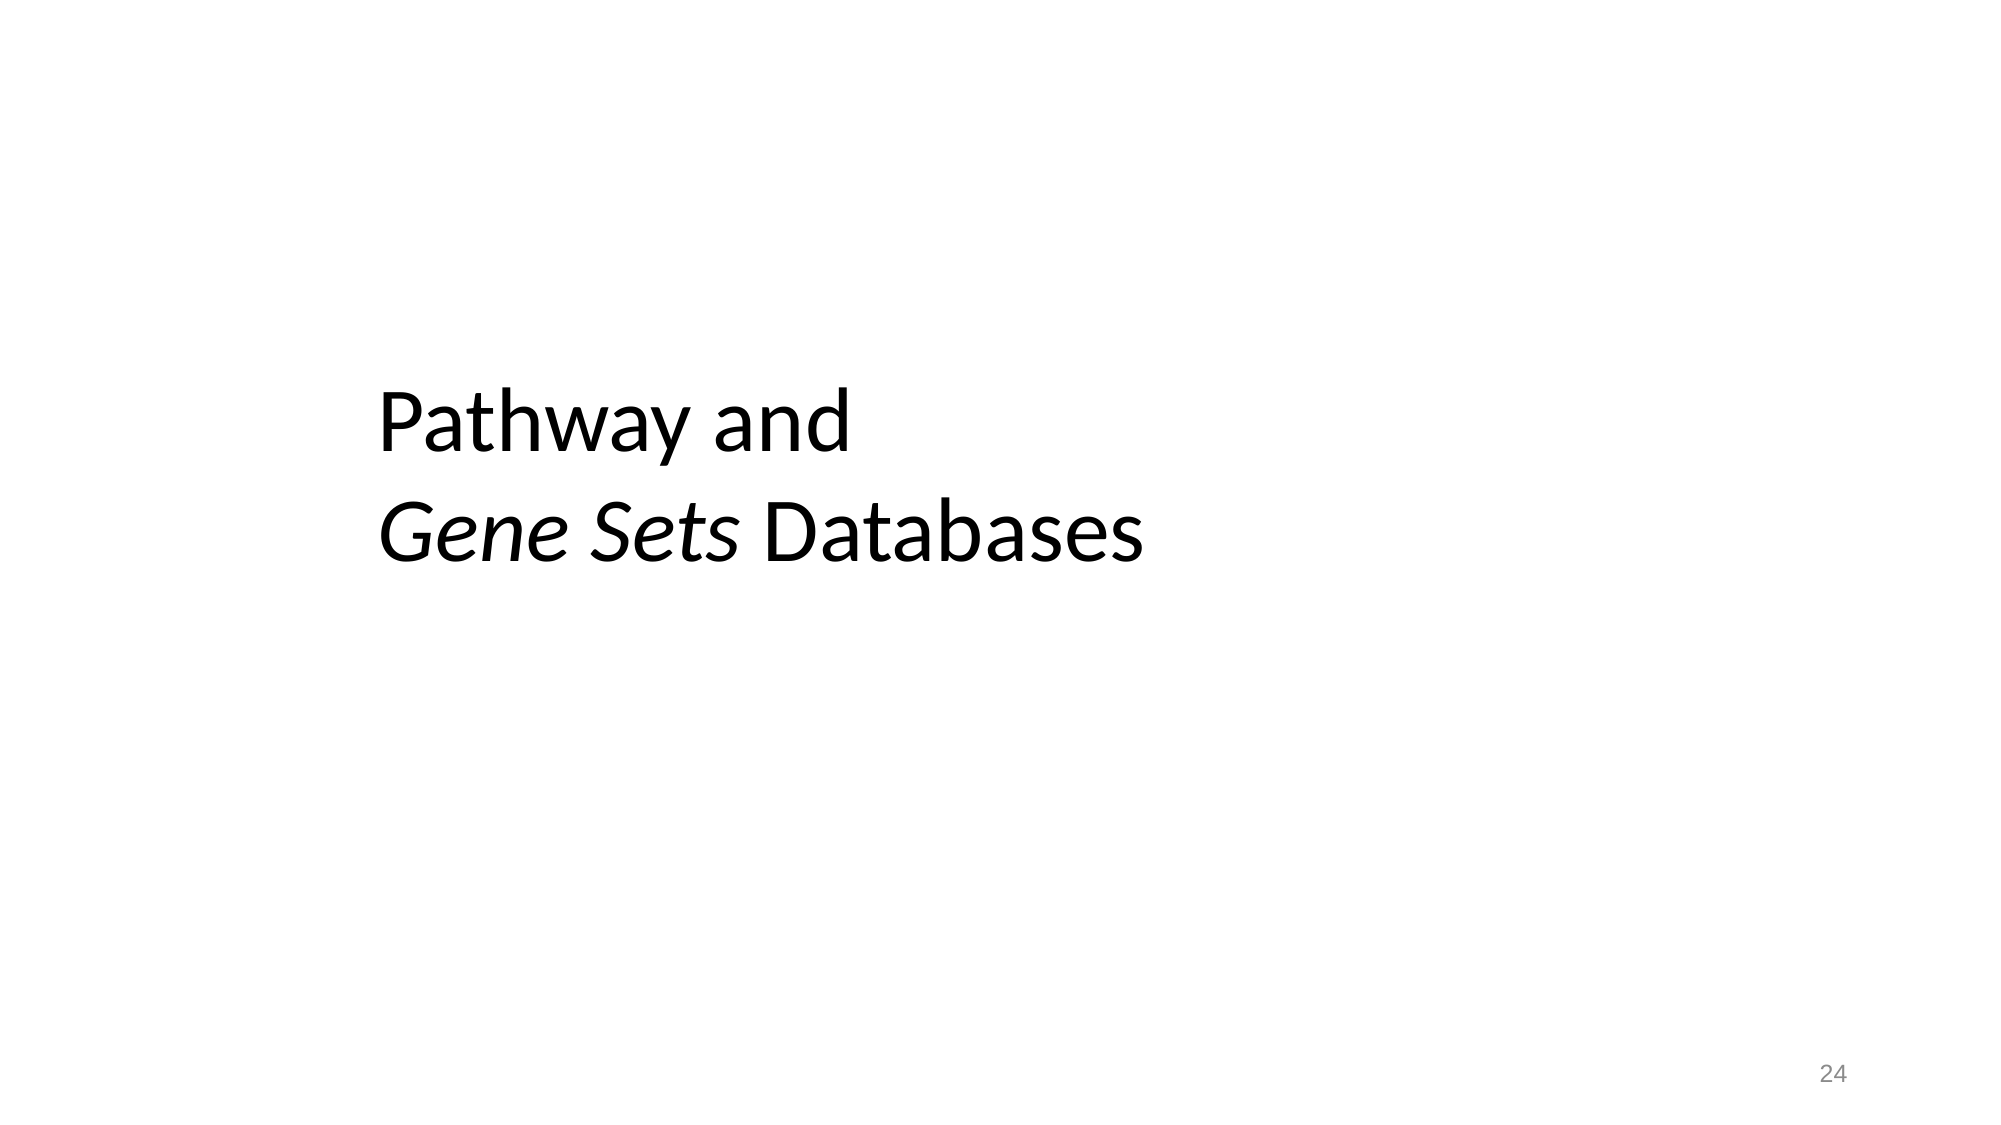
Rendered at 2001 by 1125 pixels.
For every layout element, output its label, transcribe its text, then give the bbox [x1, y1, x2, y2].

title Pathway and Gene Sets Databases [362, 349, 1638, 591]
slide_number 24 [1412, 1042, 1863, 1103]
